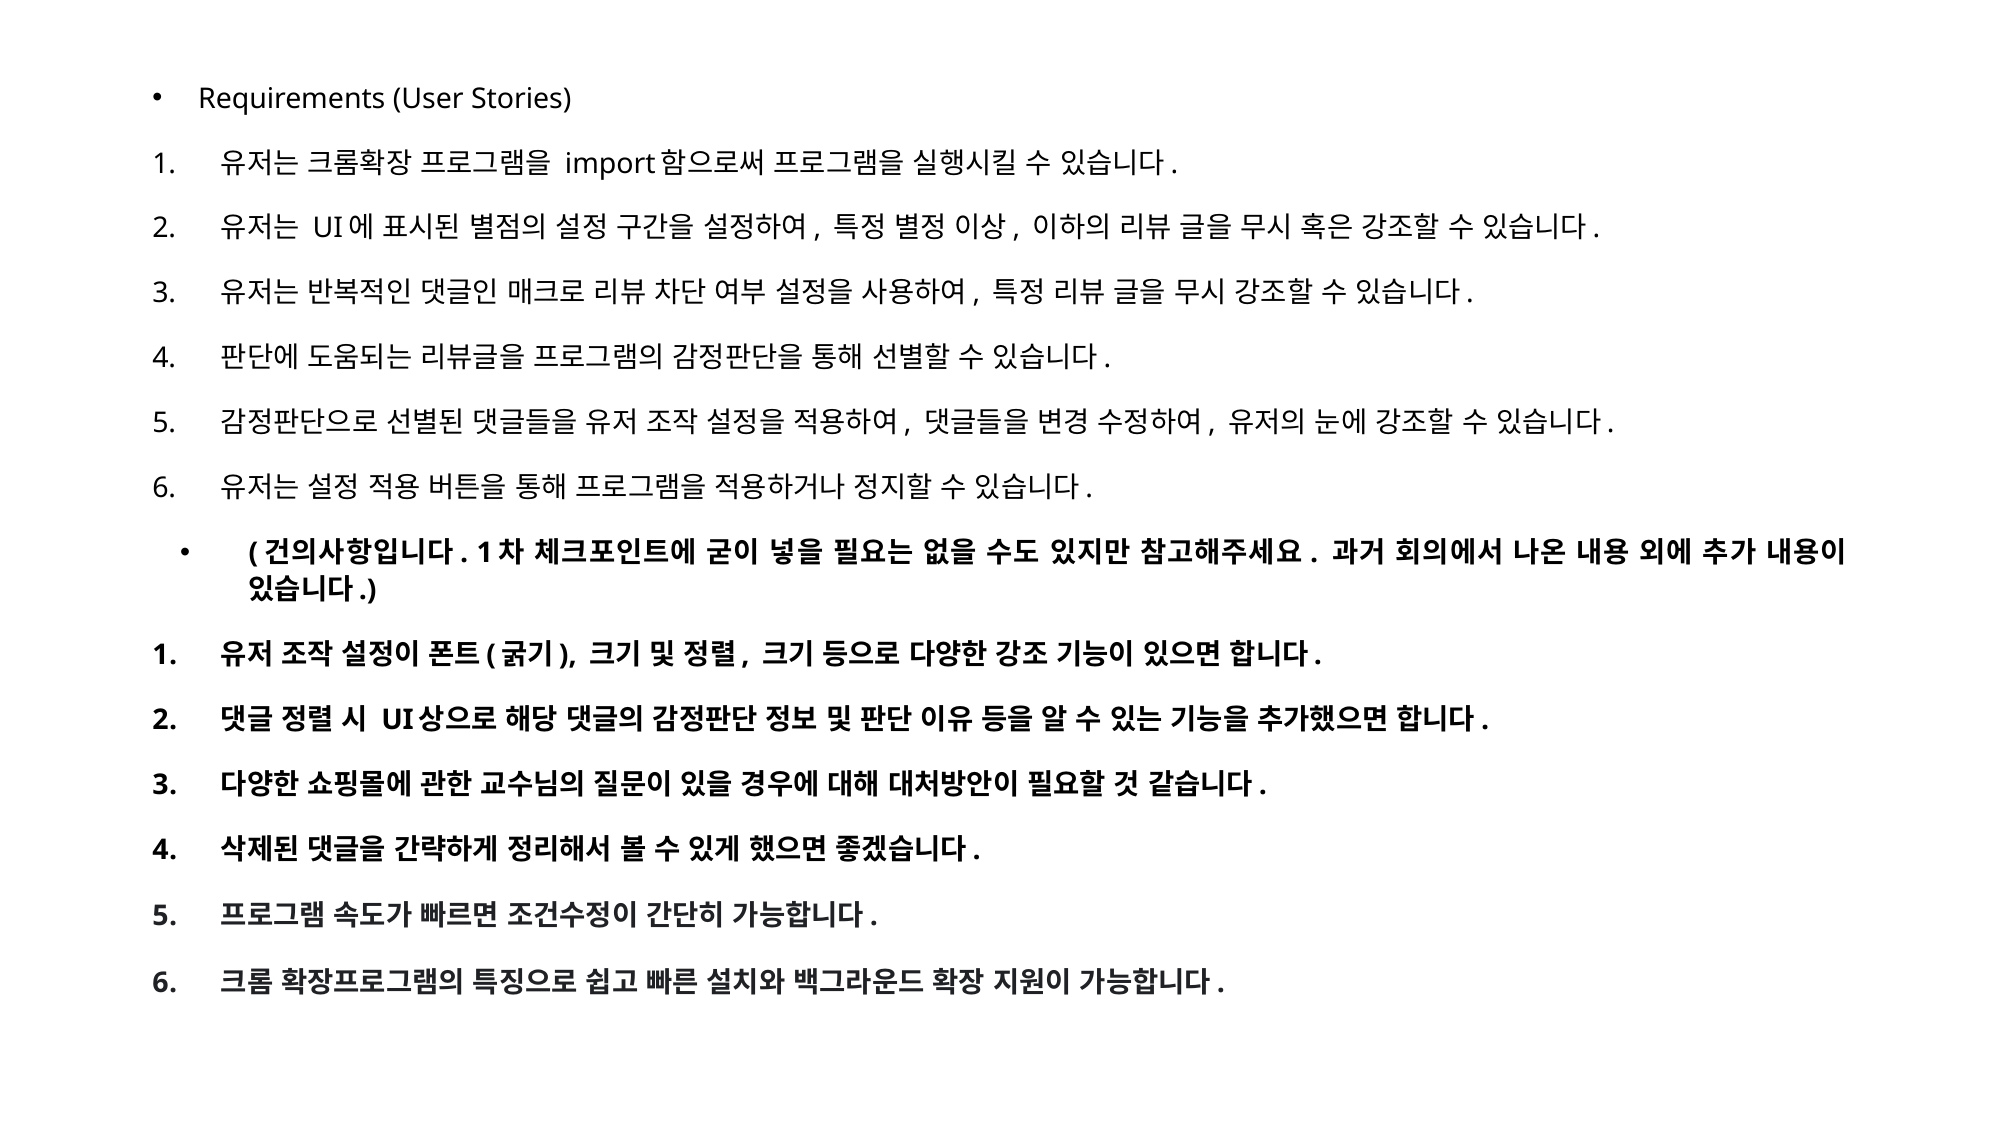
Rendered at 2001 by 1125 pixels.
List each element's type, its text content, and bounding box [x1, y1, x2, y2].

list Requirements (User Stories) 유저는 크롬확장 프로그램을 import함으로써 프로그램을 실행시킬 수 있습니다. 유저는 UI에 표시된 별점의 설정 구간을 설정하여, 특정 별정 이상, 이하의 리뷰 글을 무시 혹은 강조할 수 있습니다. 유저는 반복적인 댓글인 매크로 리뷰 차단 여부 설정을 사용하여, 특정 리뷰 글을 무시 강조할 수 있습니다. 판단에 도움되는 리뷰글을 프로그램의 감정판단을 통해 선별할 수 있습니다. 감정판단으로 선별된 댓글들을 유저 조작 설정을 적용하여, 댓글들을 변경 수정하여, 유저의 눈에 강조할 수 있습니다. 유저는 설정 적용 버튼을 통해 프로그램을 적용하거나 정지할 수 있습니다. (건의사항입니다. 1차 체크포인트에 굳이 넣을 필요는 없을 수도 있지만 참고해주세요. 과거 회의에서 나온 내용 외에 추가 내용이 있습니다.) 유저 조작 설정이 폰트(굵기), 크기 및 정렬, 크기 등으로 다양한 강조 기능이 있으면 합니다. 댓글 정렬 시 UI상으로 해당 댓글의 감정판단 정보 및 판단 이유 등을 알 수 있는 기능을 추가했으면 합니다. 다양한 쇼핑몰에 관한 교수님의 질문이 있을 경우에 대해 대처방안이 필요할 것 같습니다. 삭제된 댓글을 간략하게 정리해서 볼 수 있게 했으면 좋겠습니다. 프로그램 속도가 빠르면 조건수정이 간단히 가능합니다. 크롬 확장프로그램의 특징으로 쉽고 빠른 설치와 백그라운드 확장 지원이 가능합니다. [137, 69, 1863, 1015]
